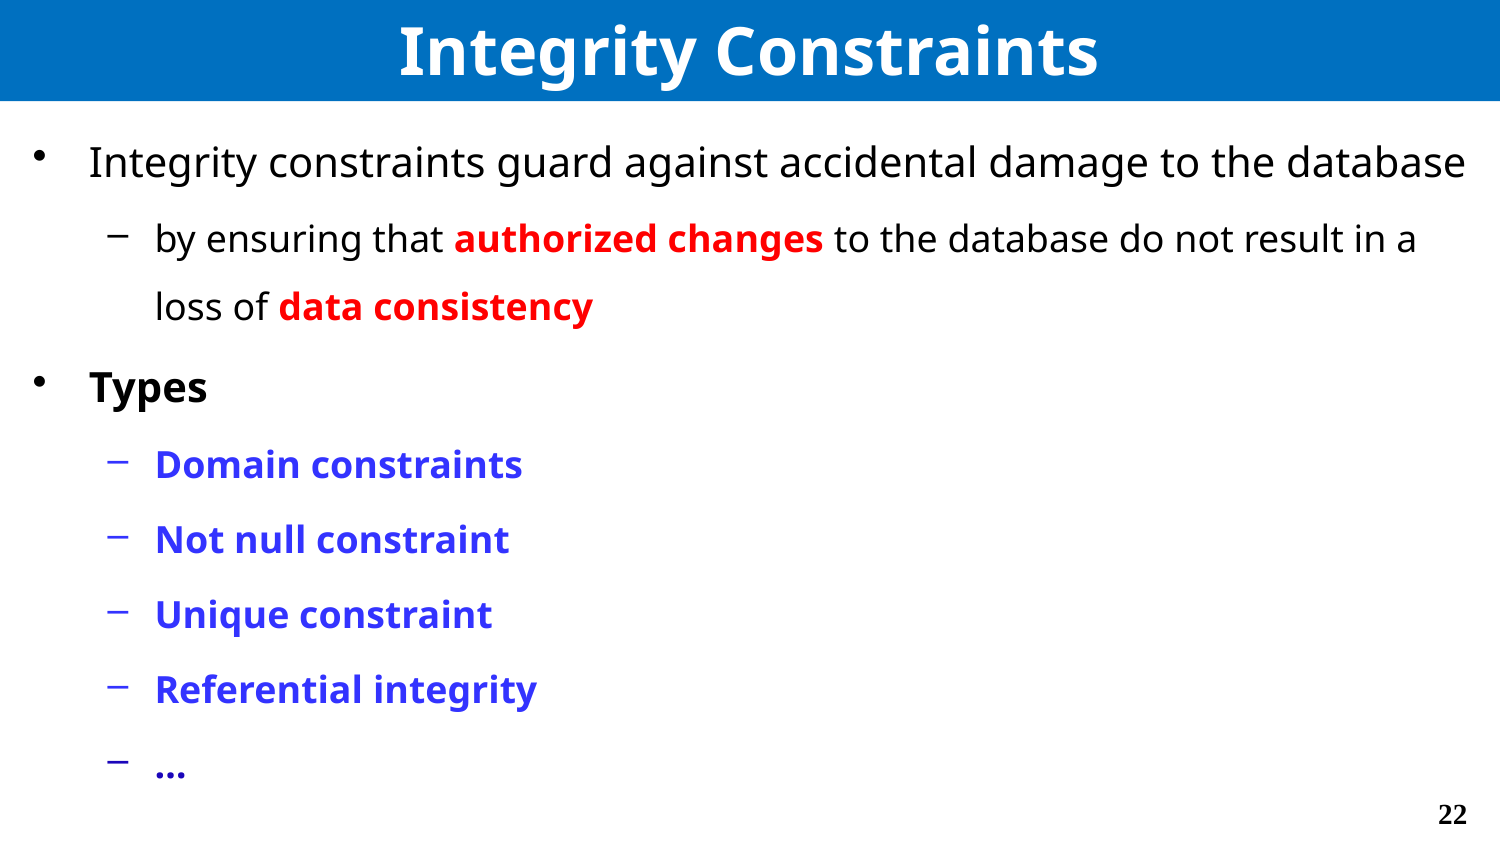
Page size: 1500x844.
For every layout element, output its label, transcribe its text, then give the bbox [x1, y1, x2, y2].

title Integrity Constraints [0, 0, 1500, 102]
list Integrity constraints guard against accidental damage to the database by ensuring that authorized changes to the database do not result in a loss of data consistency Types Domain constraints Not null constraint Unique constraint Referential integrity … [17, 102, 1500, 800]
